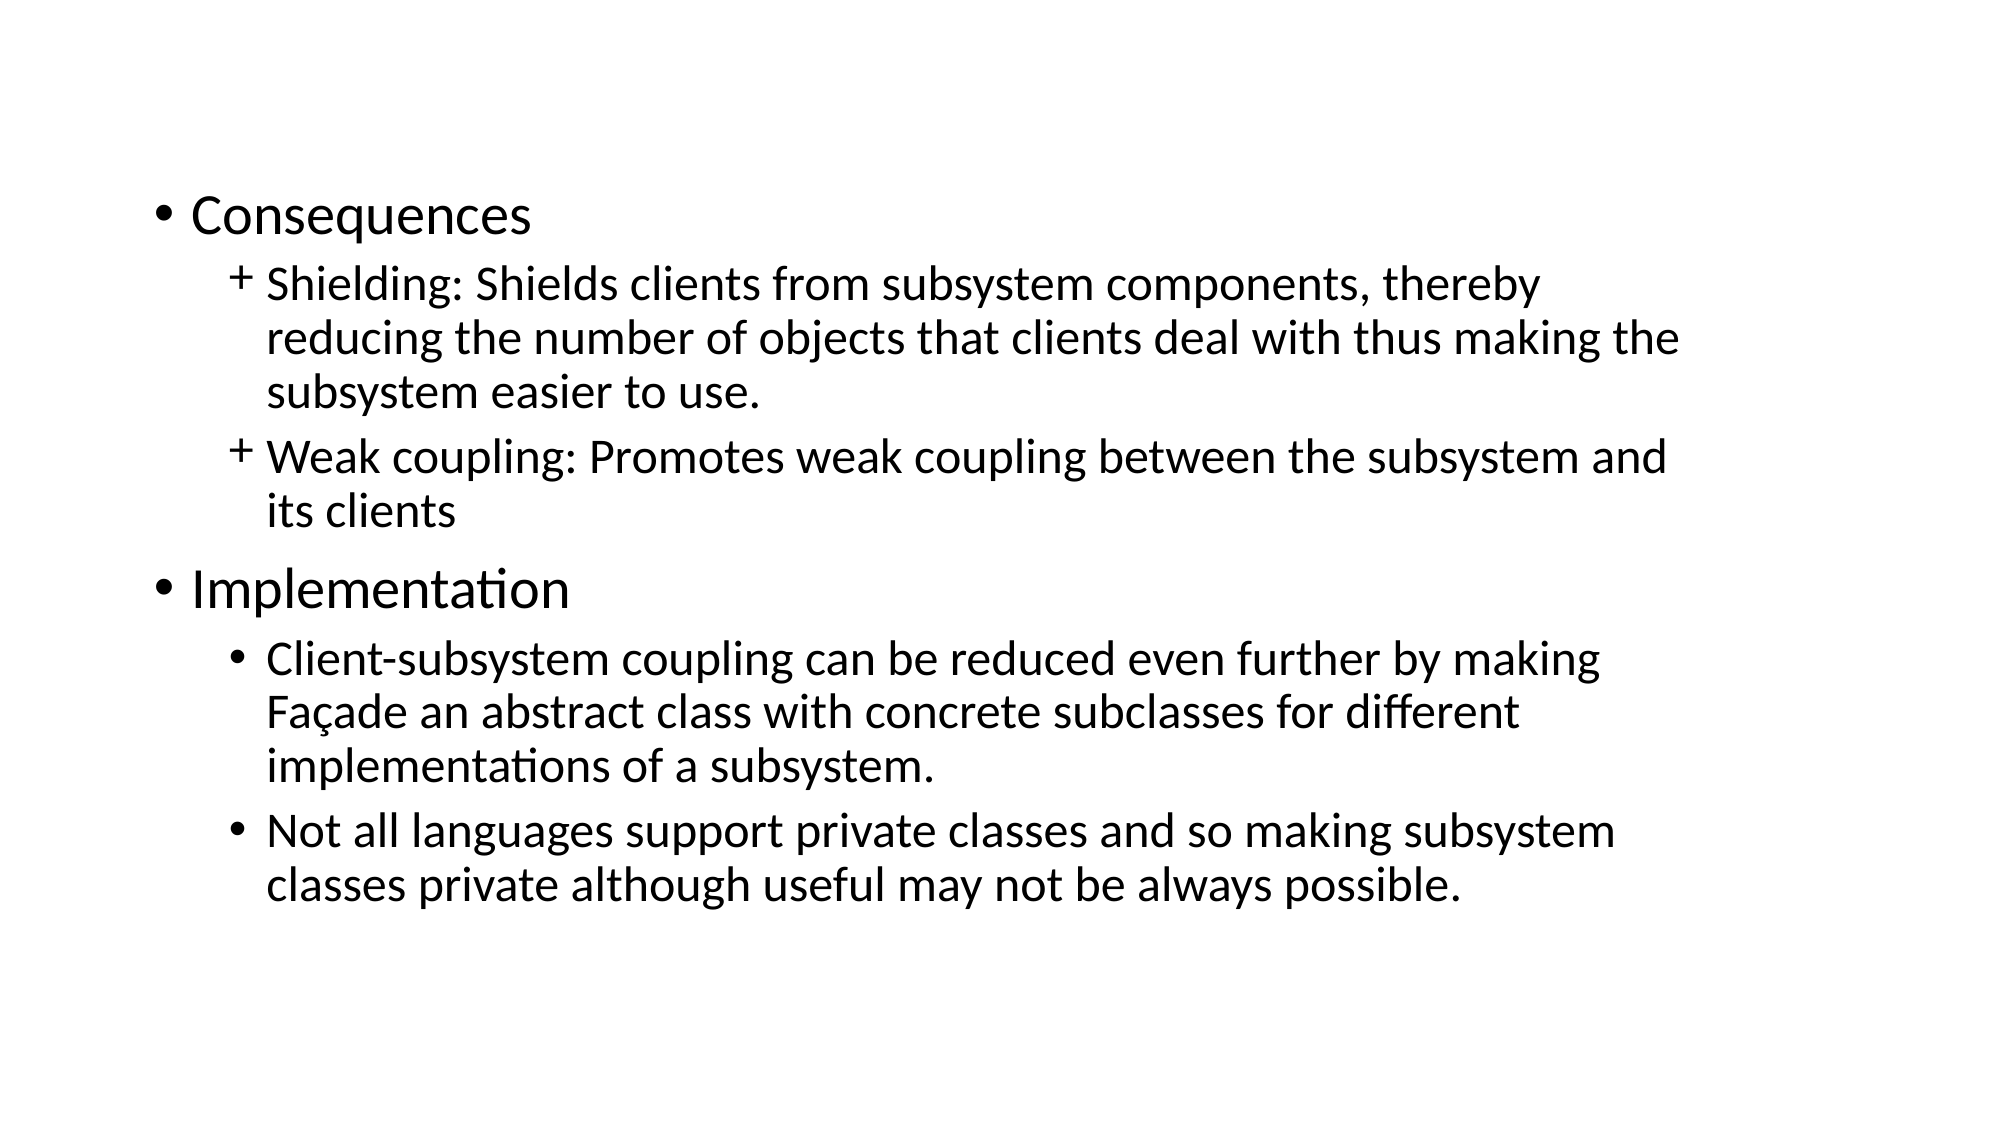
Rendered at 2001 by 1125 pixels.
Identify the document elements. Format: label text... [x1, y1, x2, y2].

list Consequences Shielding: Shields clients from subsystem components, thereby reducing the number of objects that clients deal with thus making the subsystem easier to use. Weak coupling: Promotes weak coupling between the subsystem and its clients Implementation Client-subsystem coupling can be reduced even further by making Façade an abstract class with concrete subclasses for different implementations of a subsystem. Not all languages support private classes and so making subsystem classes private although useful may not be always possible. [138, 176, 1733, 949]
